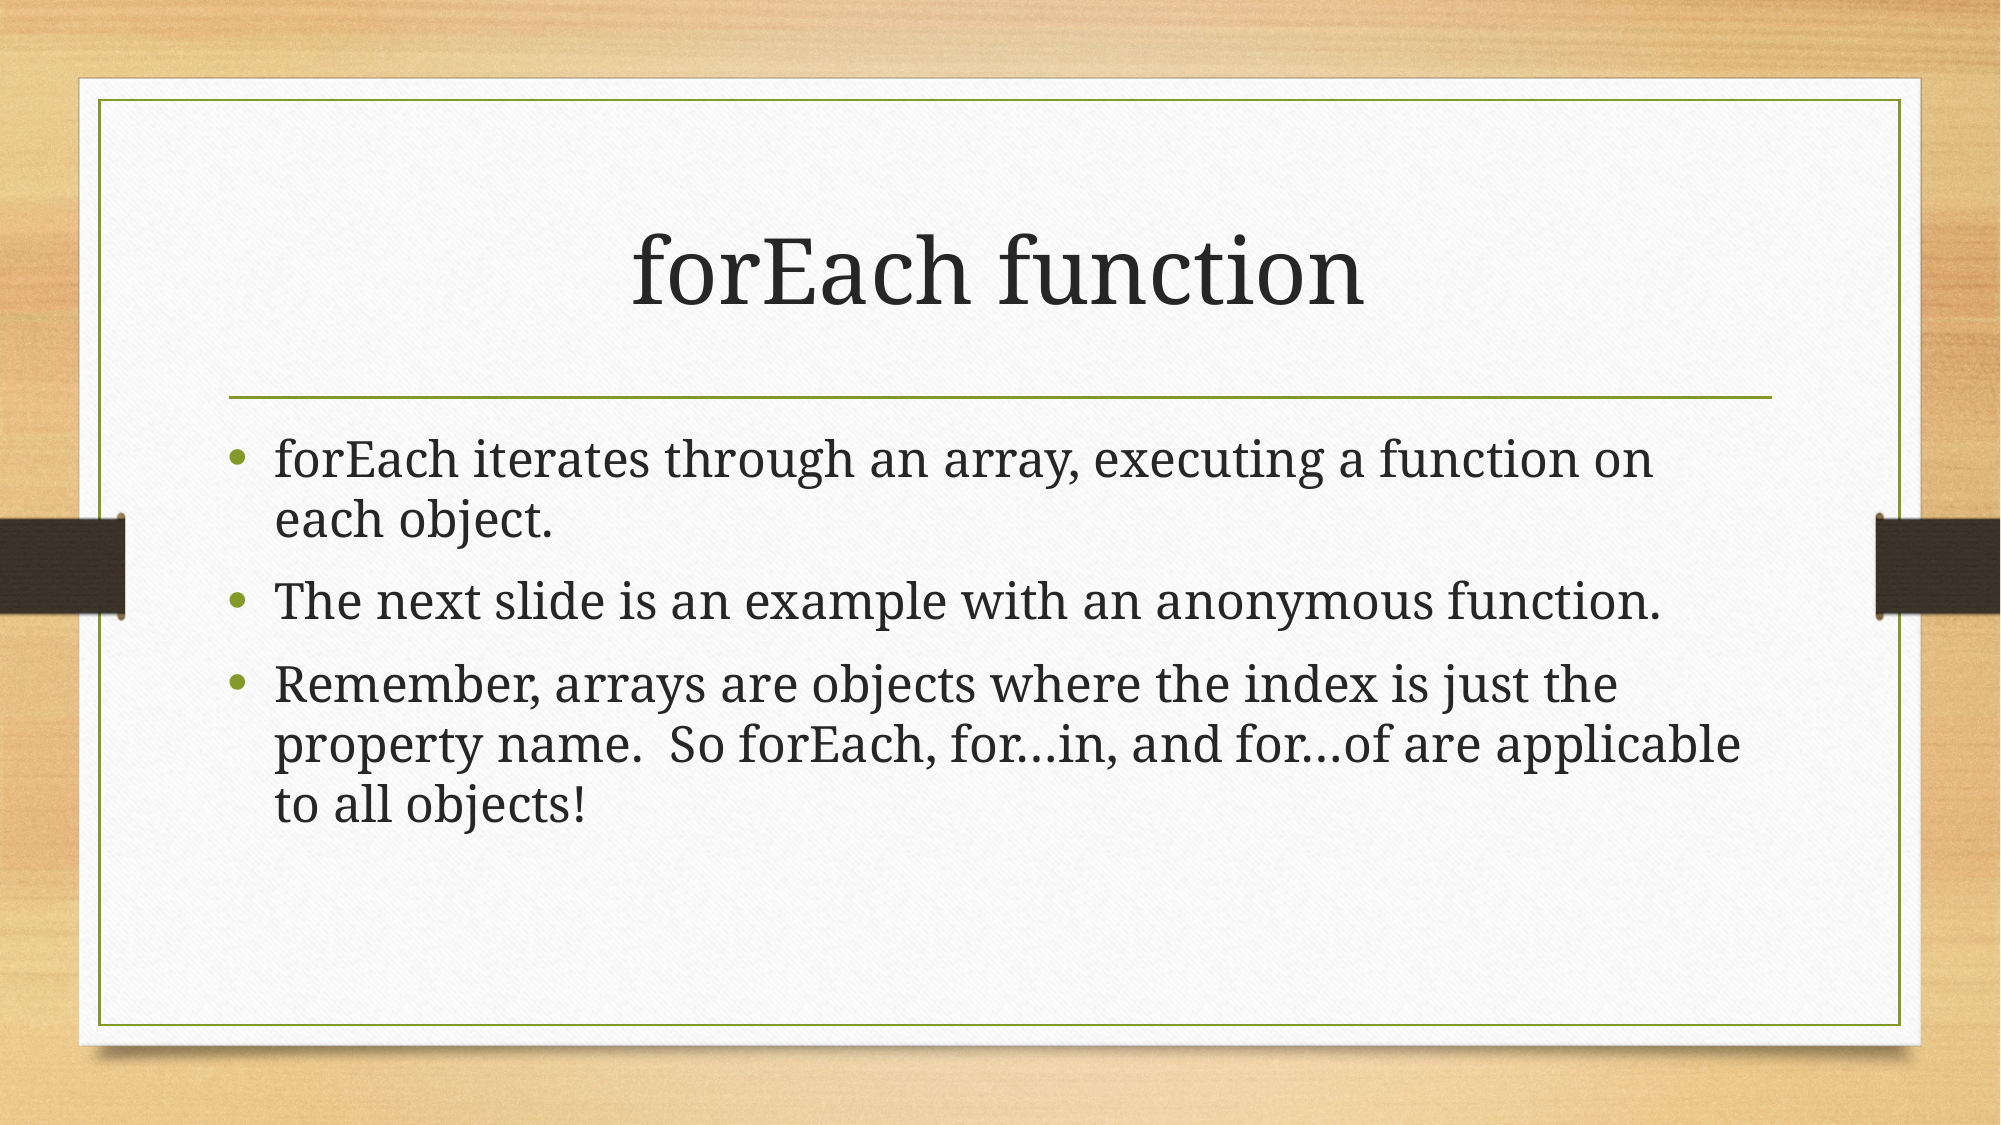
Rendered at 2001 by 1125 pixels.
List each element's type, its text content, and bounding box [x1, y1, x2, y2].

picture [0, 0, 2001, 1125]
list forEach iterates through an array, executing a function on each object. The next slide is an example with an anonymous function. Remember, arrays are objects where the index is just the property name. So forEach, for…in, and for…of are applicable to all objects! [212, 419, 1788, 964]
title forEach function [212, 161, 1788, 375]
